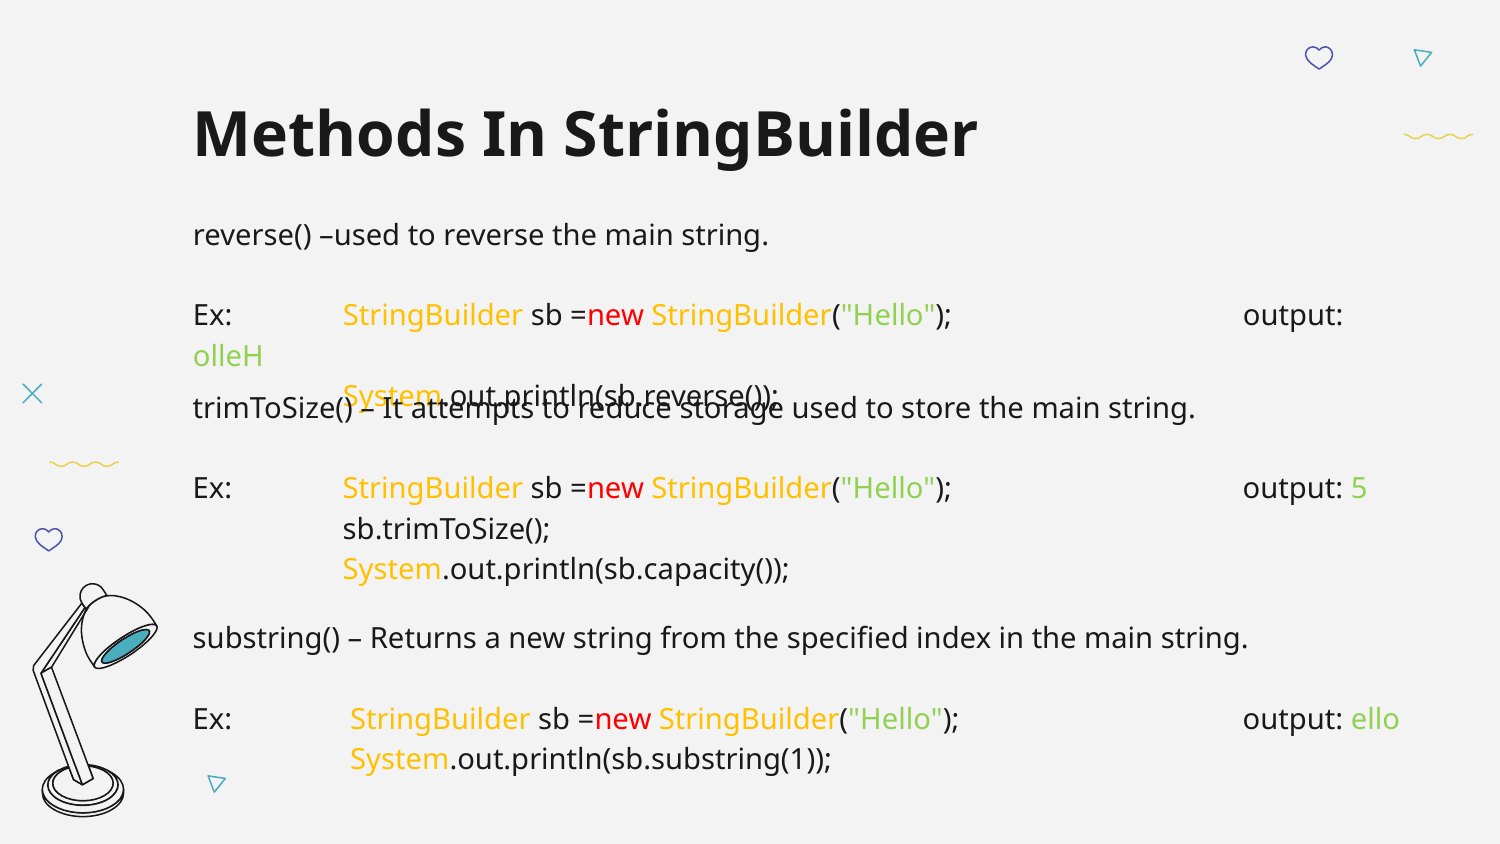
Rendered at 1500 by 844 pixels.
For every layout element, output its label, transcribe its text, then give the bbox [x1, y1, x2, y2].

subtitle reverse() –used to reverse the main string. Ex: StringBuilder sb =new StringBuilder("Hello"); output: olleH System.out.println(sb.reverse()); [177, 196, 1435, 334]
title Methods In StringBuilder [177, 91, 1288, 184]
text_box trimToSize() – It attempts to reduce storage used to store the main string. Ex: StringBuilder sb =new StringBuilder("Hello"); output: 5 sb.trimToSize(); System.out.println(sb.capacity()); [177, 369, 1435, 507]
text_box substring() – Returns a new string from the specified index in the main string. Ex: StringBuilder sb =new StringBuilder("Hello"); output: ello System.out.println(sb.substring(1)); [177, 599, 1435, 737]
